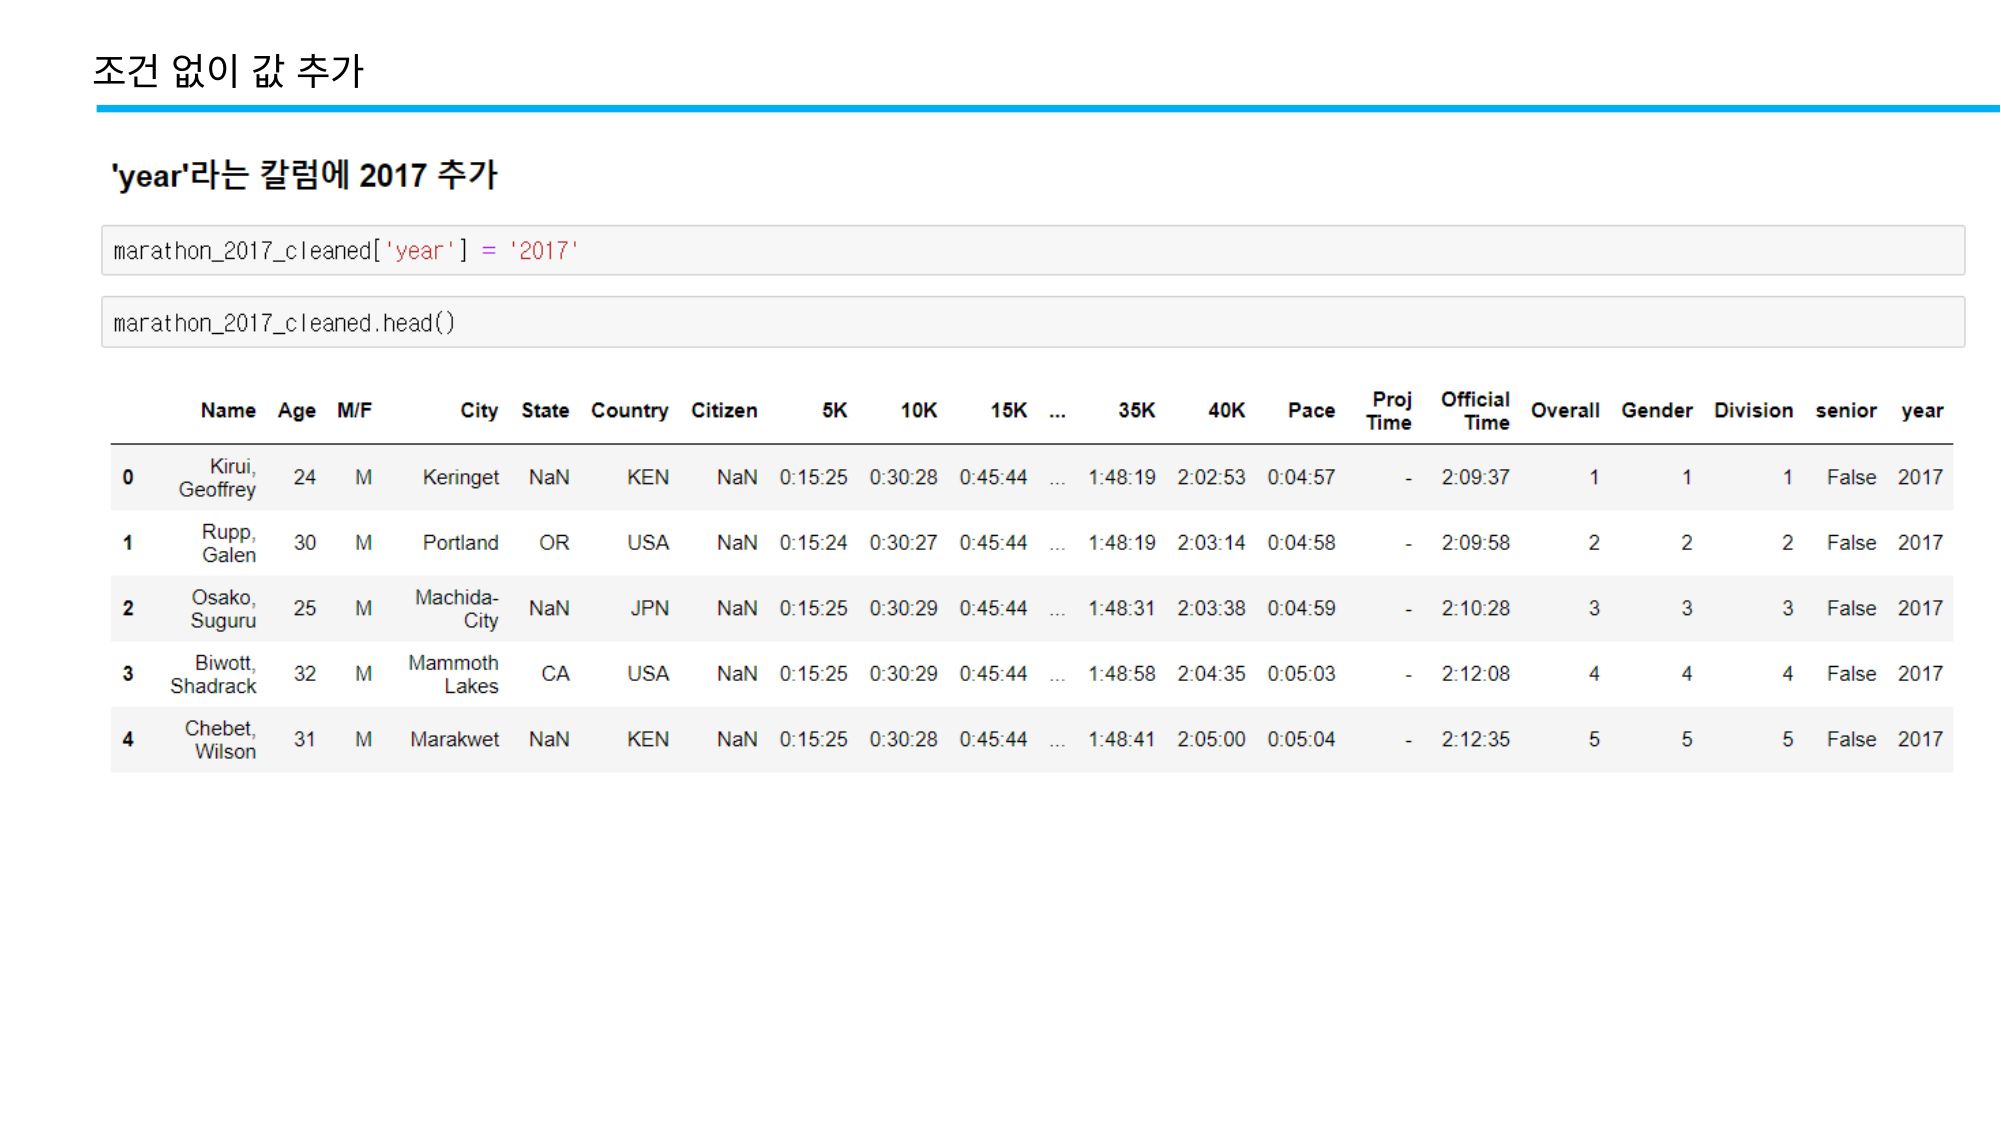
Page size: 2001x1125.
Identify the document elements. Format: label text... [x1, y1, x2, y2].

picture [96, 146, 1974, 782]
text_box 조건 없이 값 추가 [77, 40, 984, 101]
text_box [96, 104, 2000, 113]
